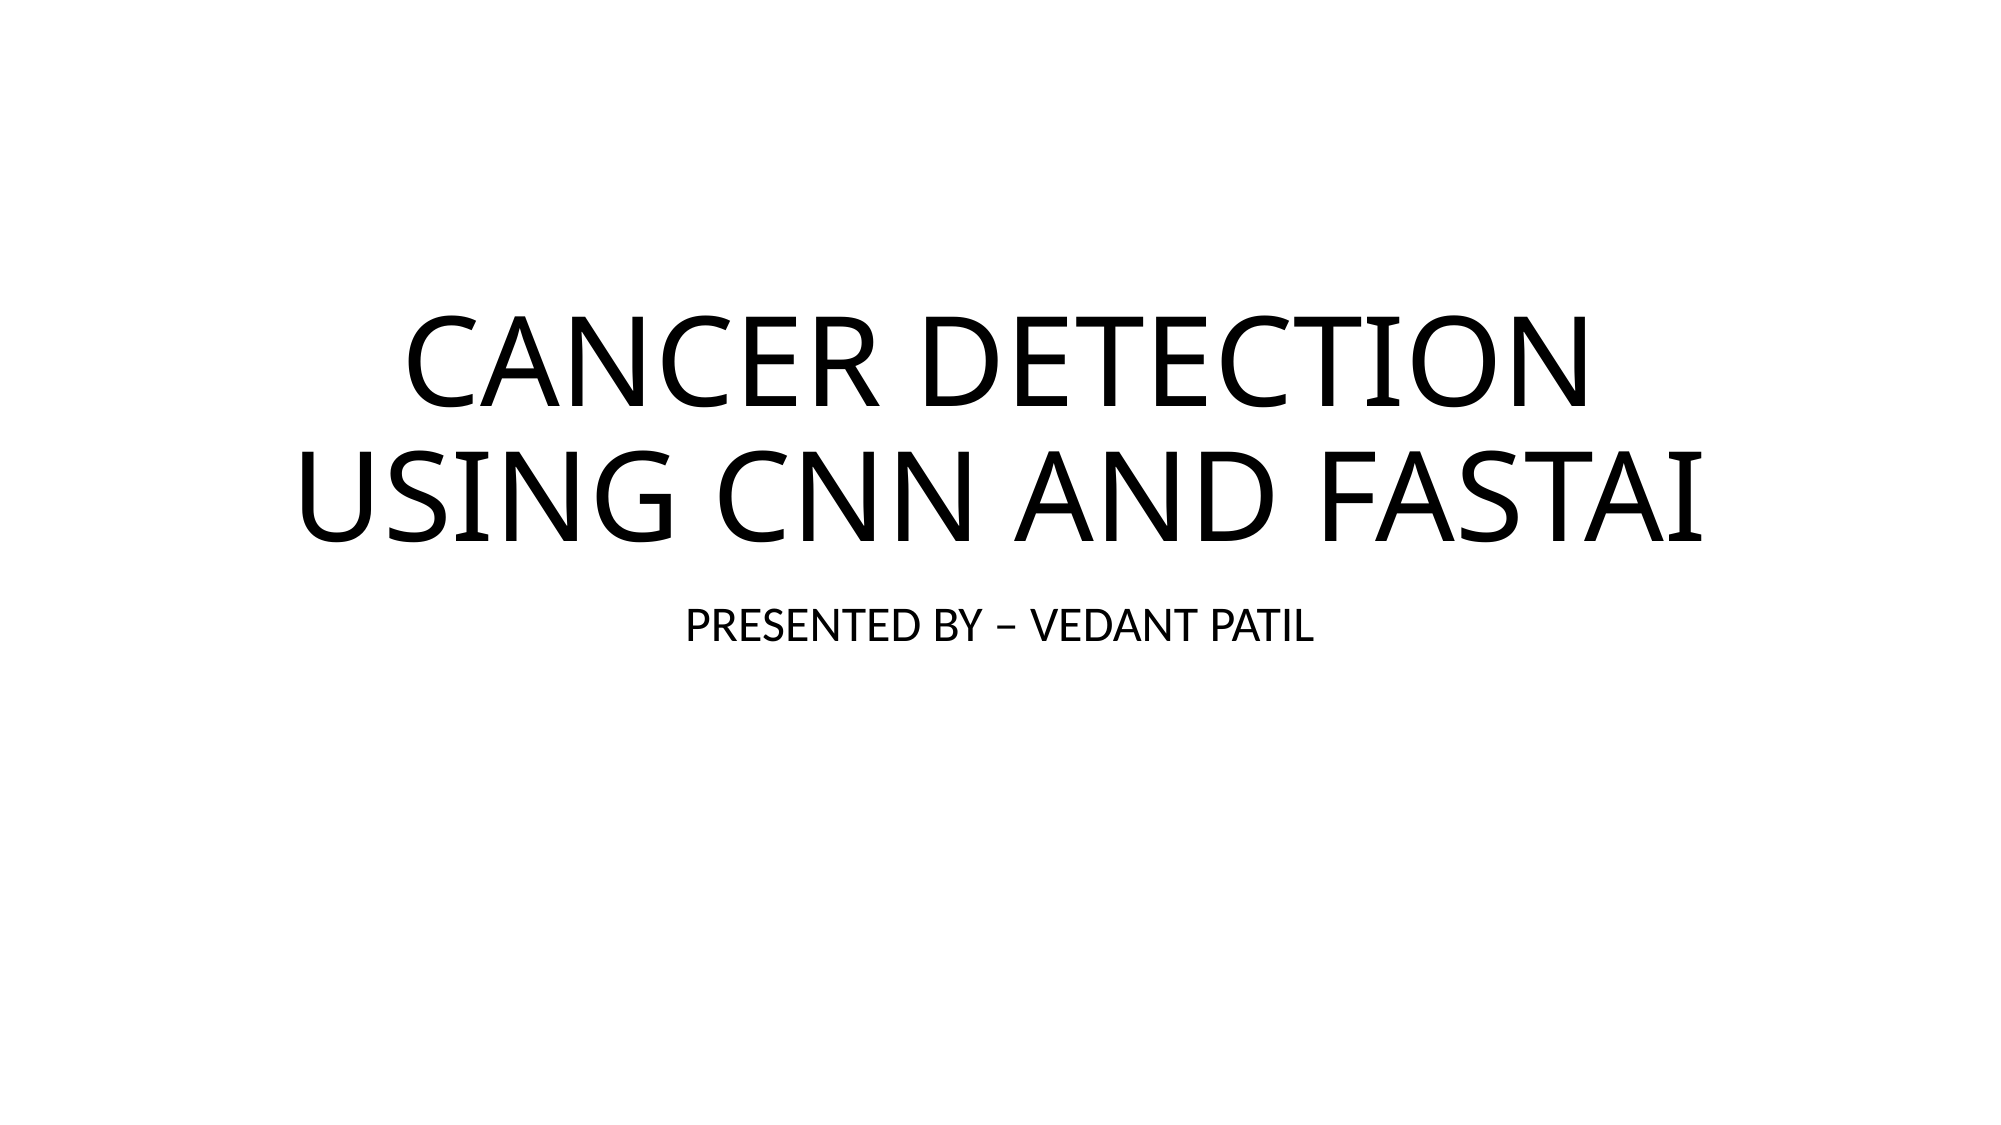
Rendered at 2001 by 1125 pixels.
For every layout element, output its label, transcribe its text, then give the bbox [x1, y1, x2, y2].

subtitle PRESENTED BY – VEDANT PATIL [249, 590, 1750, 863]
title CANCER DETECTION USING CNN AND FASTAI [249, 184, 1750, 576]
